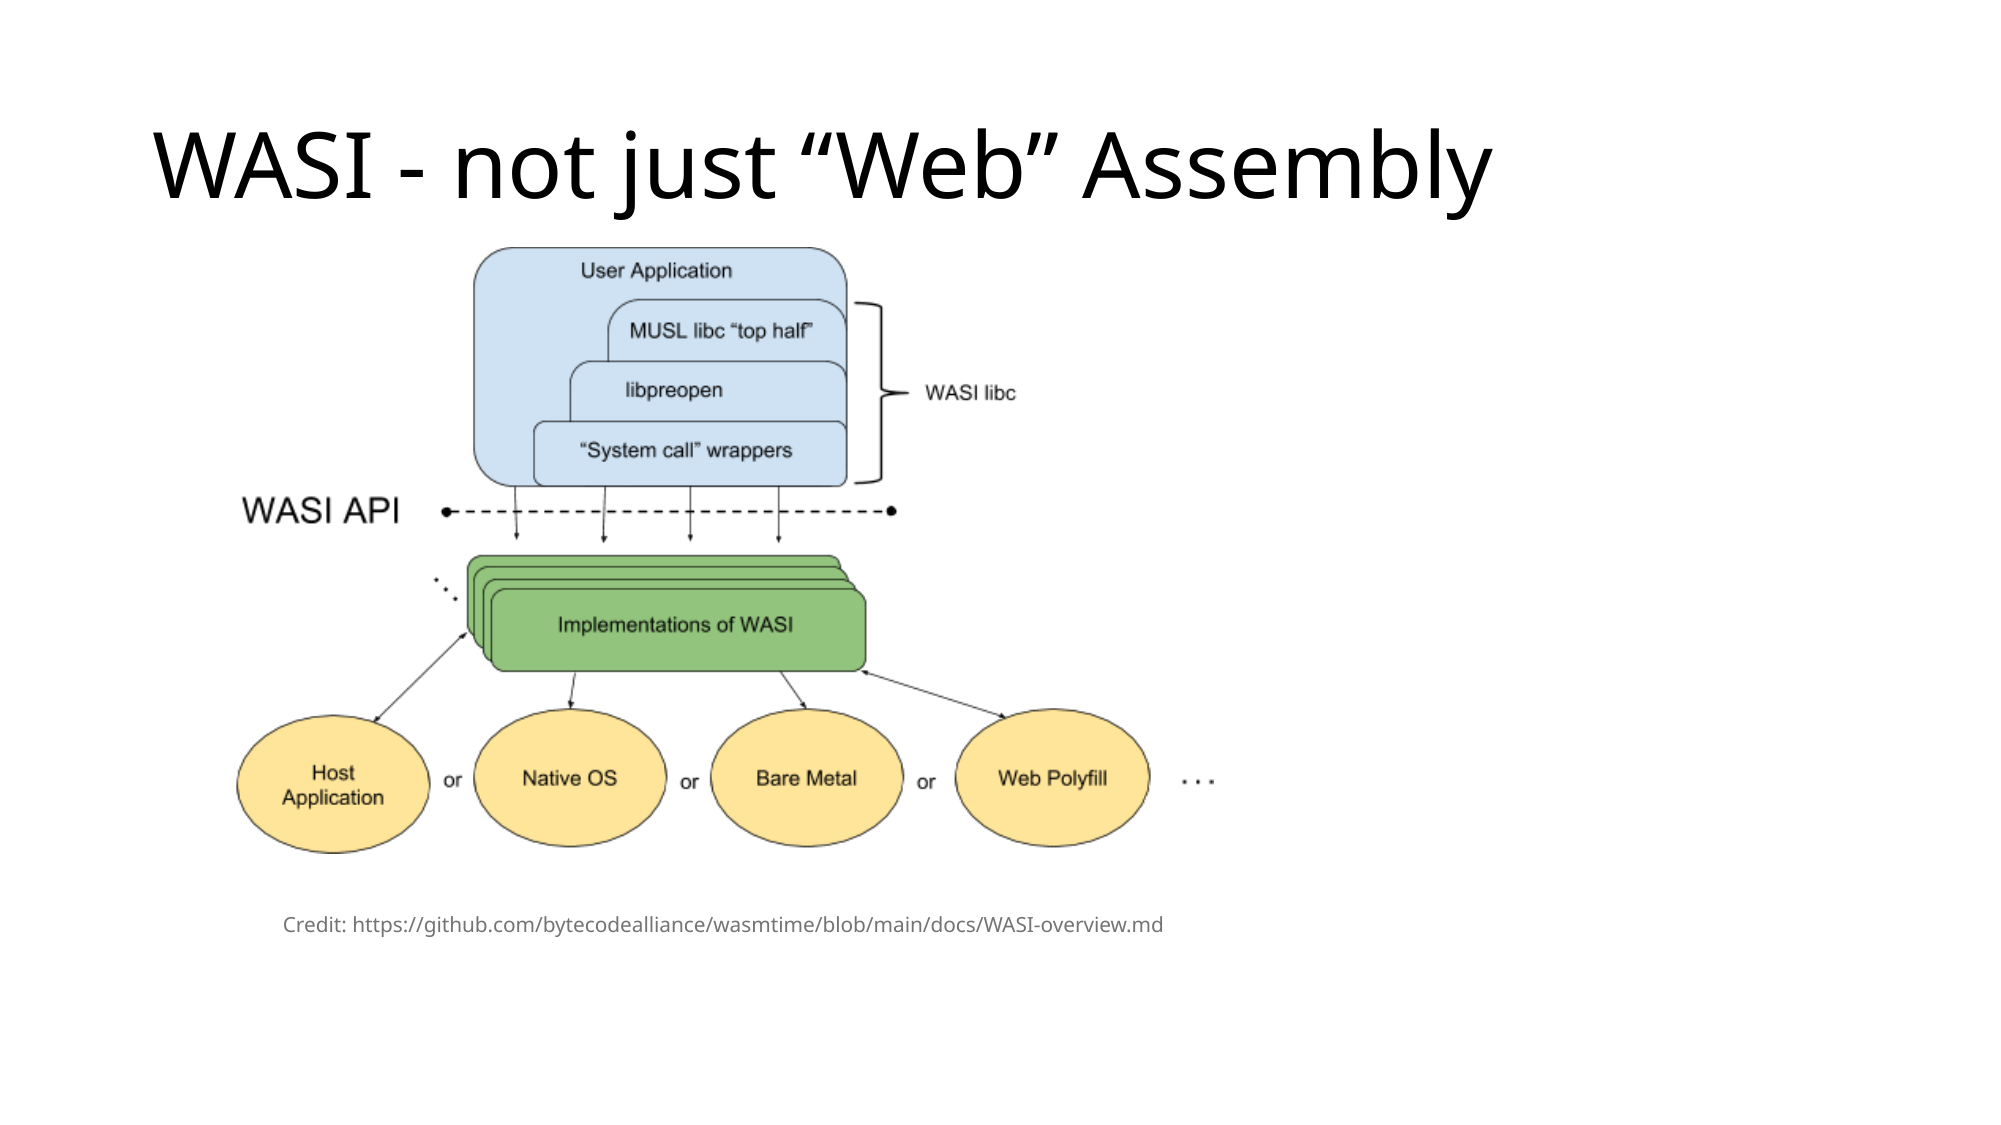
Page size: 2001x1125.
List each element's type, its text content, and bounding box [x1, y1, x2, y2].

picture [232, 247, 1215, 855]
text_box Credit: https://github.com/bytecodealliance/wasmtime/blob/main/docs/WASI-overview.md [268, 904, 1179, 945]
title WASI - not just “Web” Assembly [137, 59, 1863, 278]
